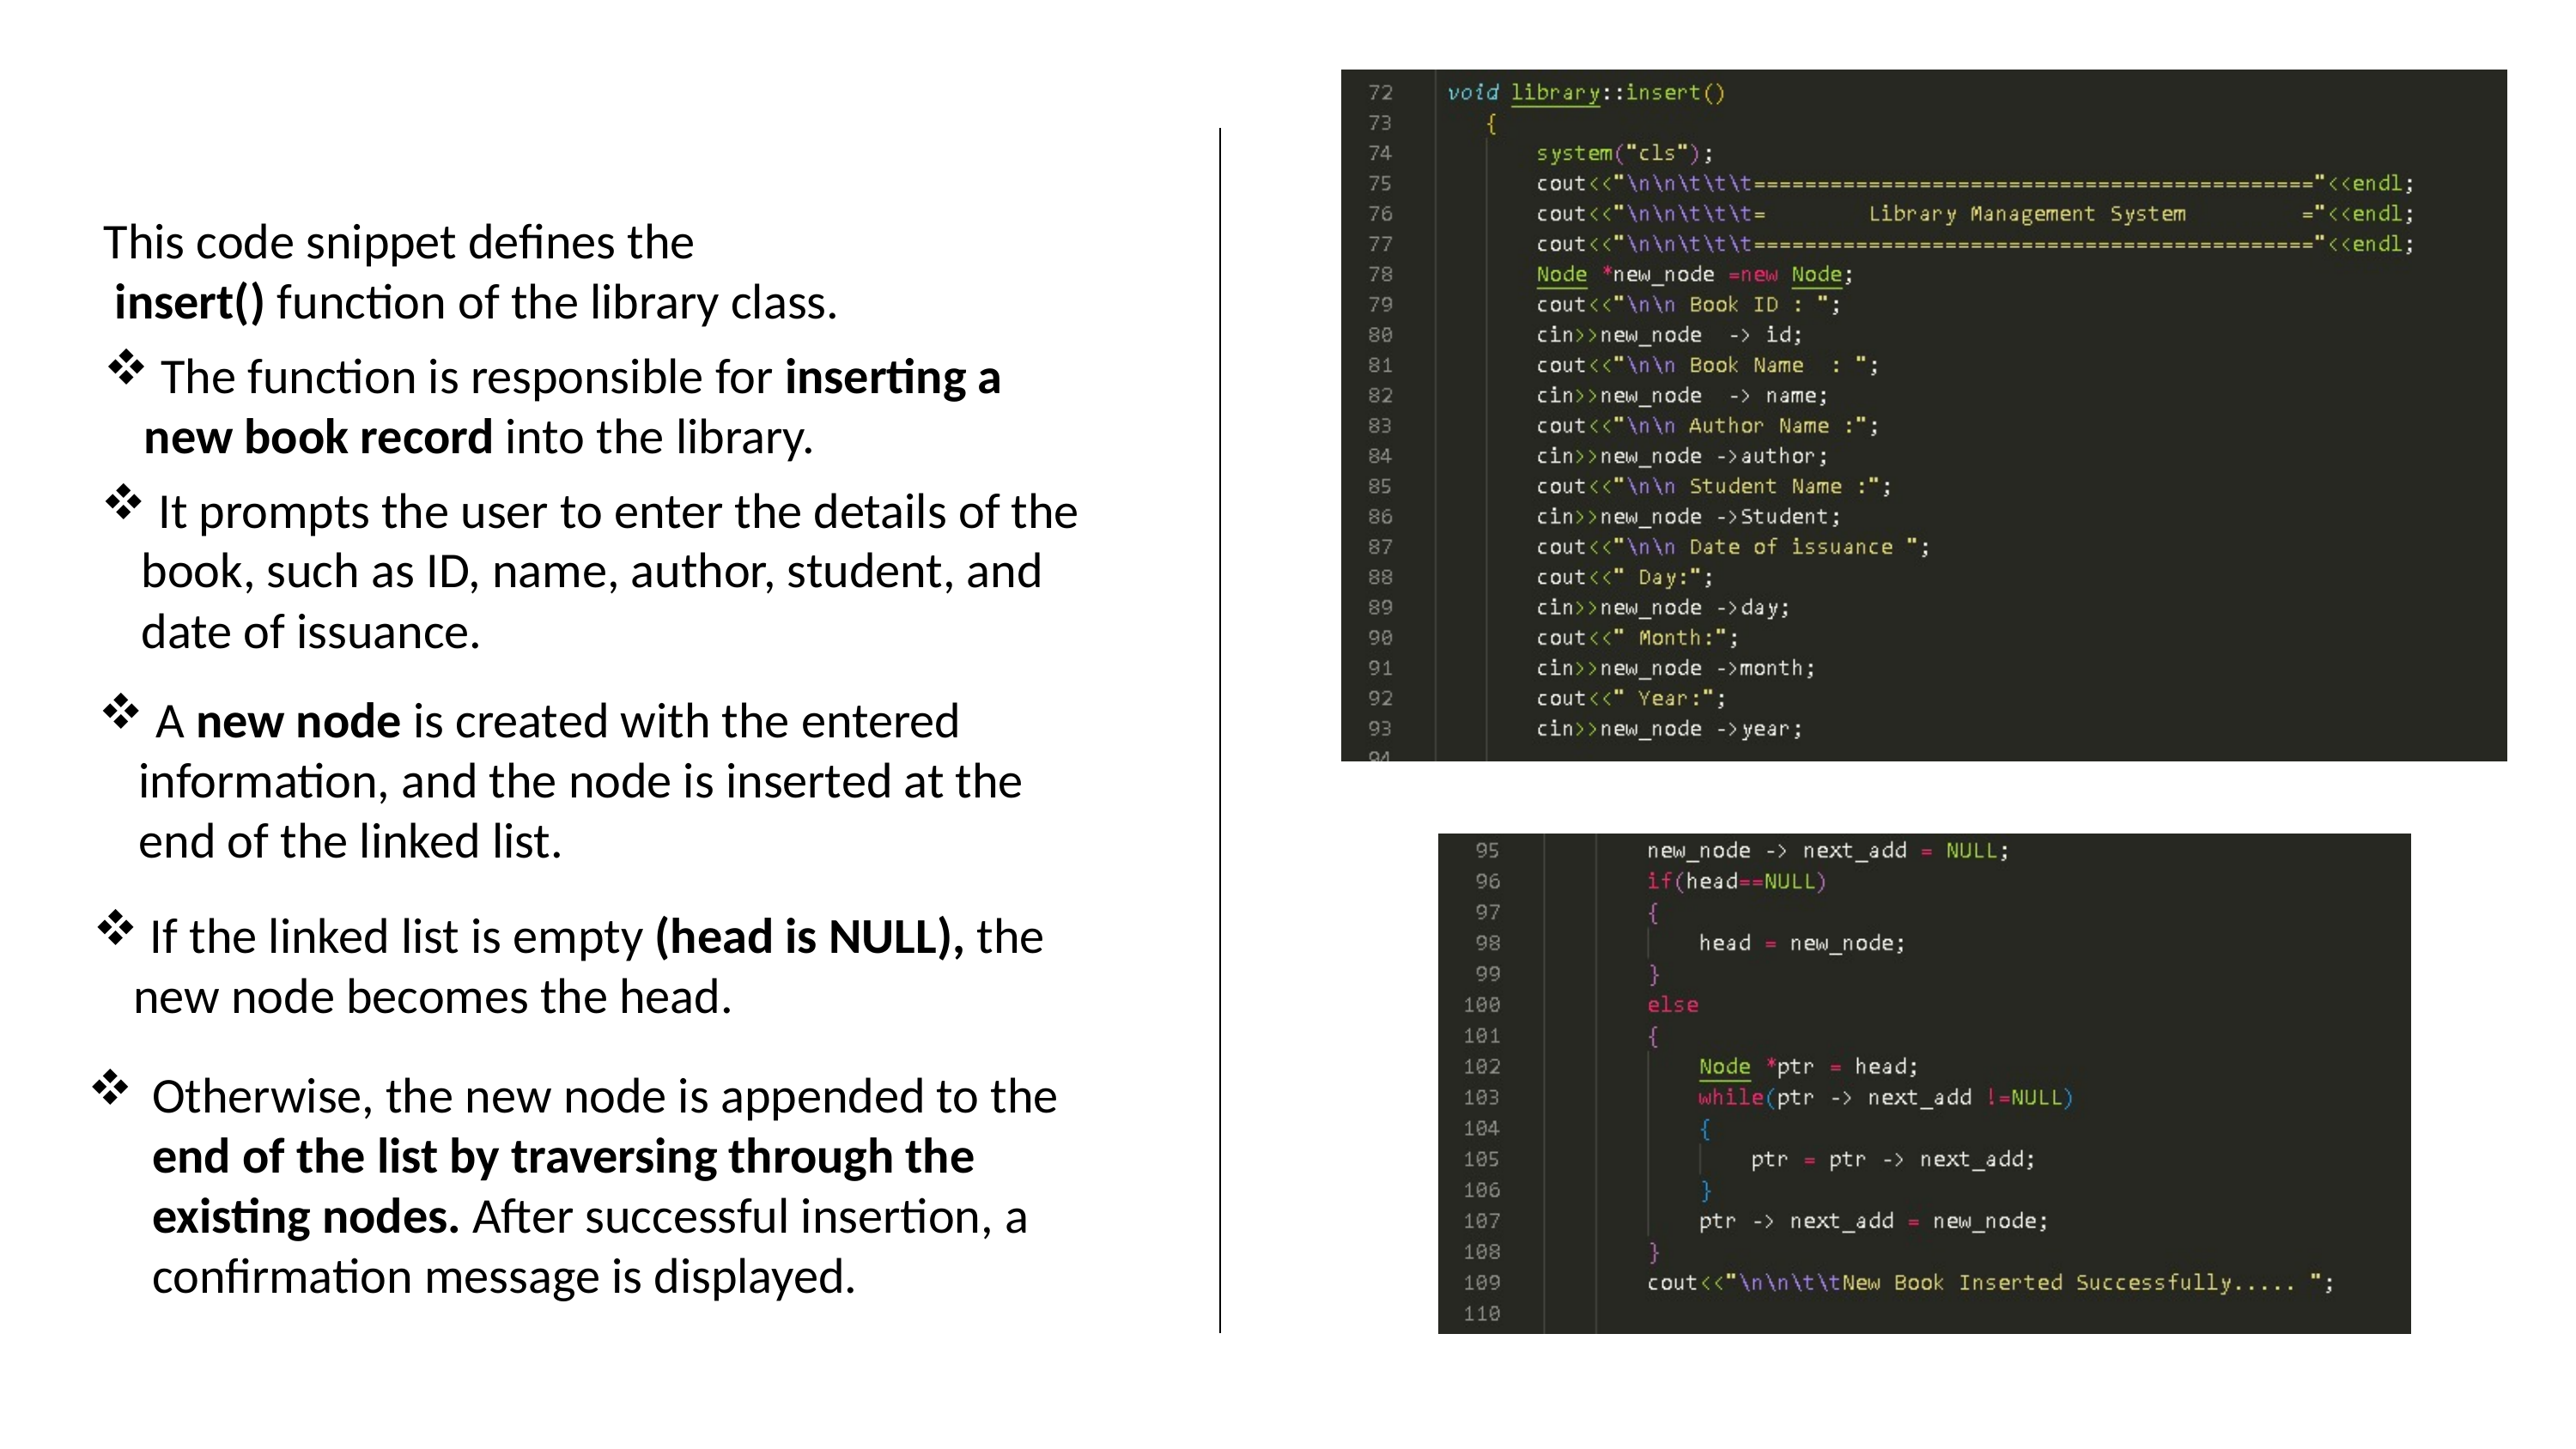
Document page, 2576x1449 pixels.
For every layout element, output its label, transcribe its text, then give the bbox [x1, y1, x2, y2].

picture [1341, 69, 2508, 761]
text_box Otherwise, the new node is appended to the end of the list by traversing through the existing nodes. After successful insertion, a confirmation message is displayed. [75, 1057, 1084, 1310]
text_box The function is responsible for inserting a new book record into the library. [91, 336, 1068, 470]
text_box It prompts the user to enter the details of the book, such as ID, name, author, student, and date of issuance. [88, 471, 1098, 665]
text_box A new node is created with the entered information, and the node is inserted at the end of the linked list. [85, 681, 1084, 875]
title This code snippet defines the insert() function of the library class. [101, 186, 1101, 451]
picture [1437, 833, 2411, 1334]
text_box If the linked list is empty (head is NULL), the new node becomes the head. [80, 897, 1079, 1030]
